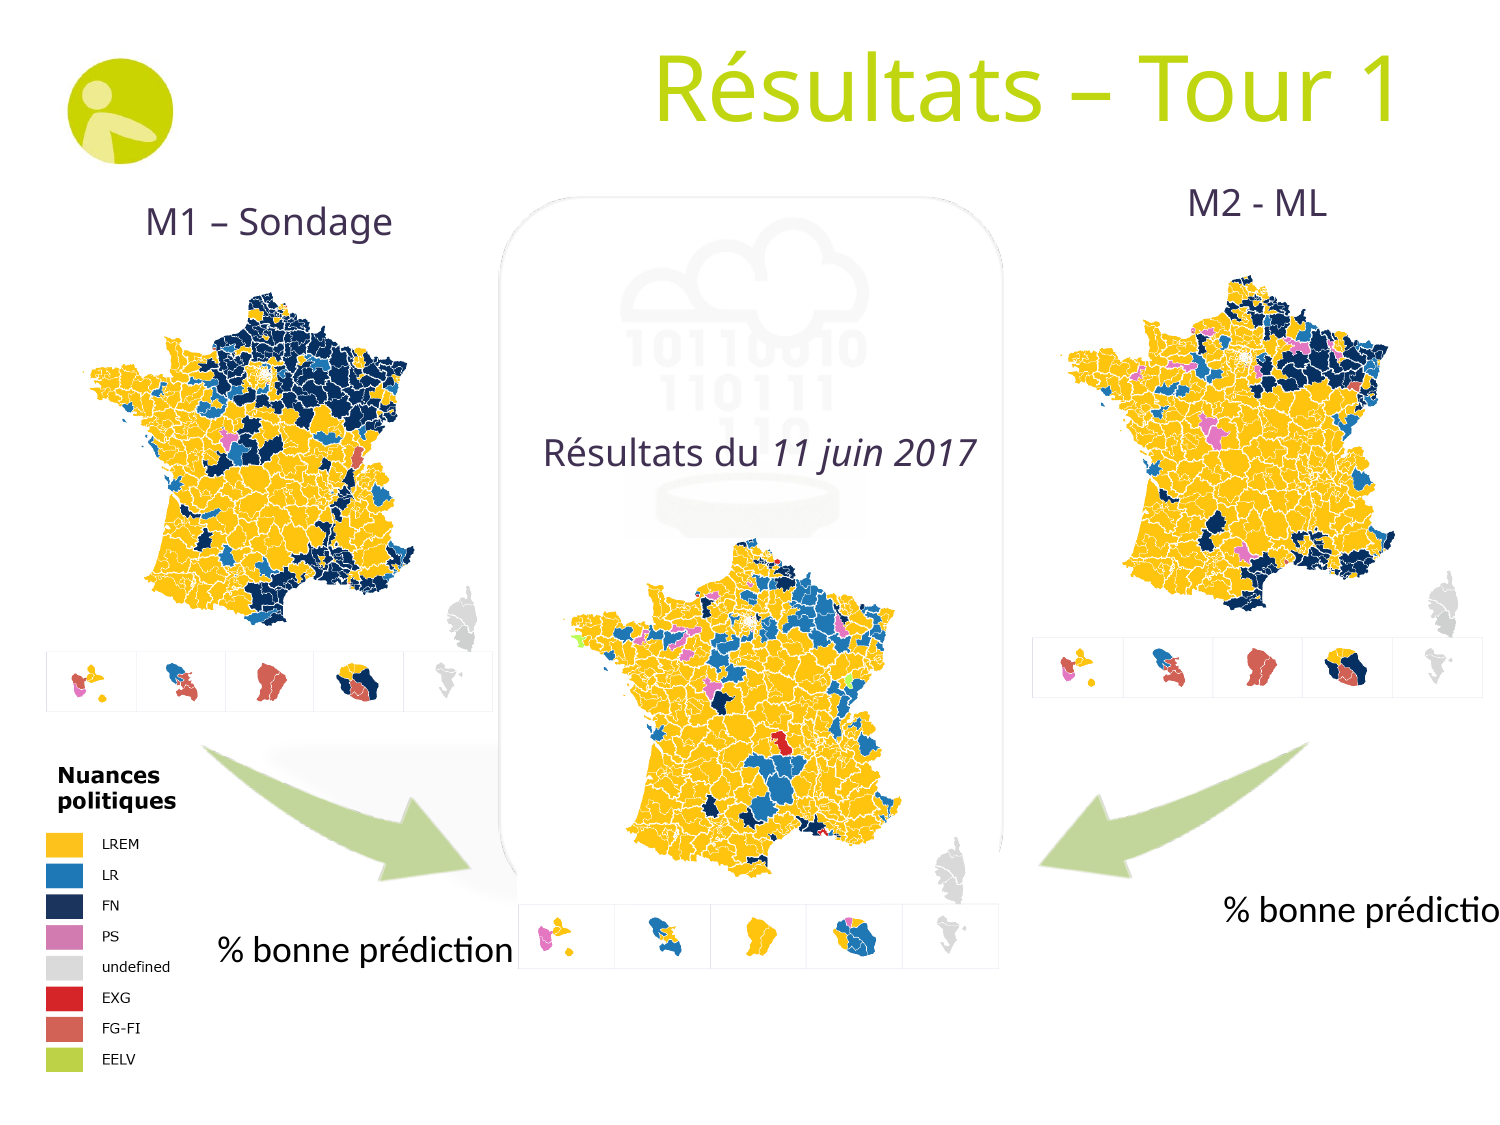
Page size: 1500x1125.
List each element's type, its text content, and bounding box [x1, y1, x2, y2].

title Résultats – Tour 1 [208, 35, 1425, 223]
picture [58, 49, 183, 174]
text_box M2 - ML [1172, 171, 1343, 232]
text_box % bonne prédiction [202, 917, 530, 978]
text_box M1 – Sondage [130, 190, 409, 251]
picture [45, 223, 1483, 1072]
text_box Résultats du 11 juin 2017 [527, 421, 992, 482]
text_box % bonne prédiction [1208, 877, 1500, 938]
